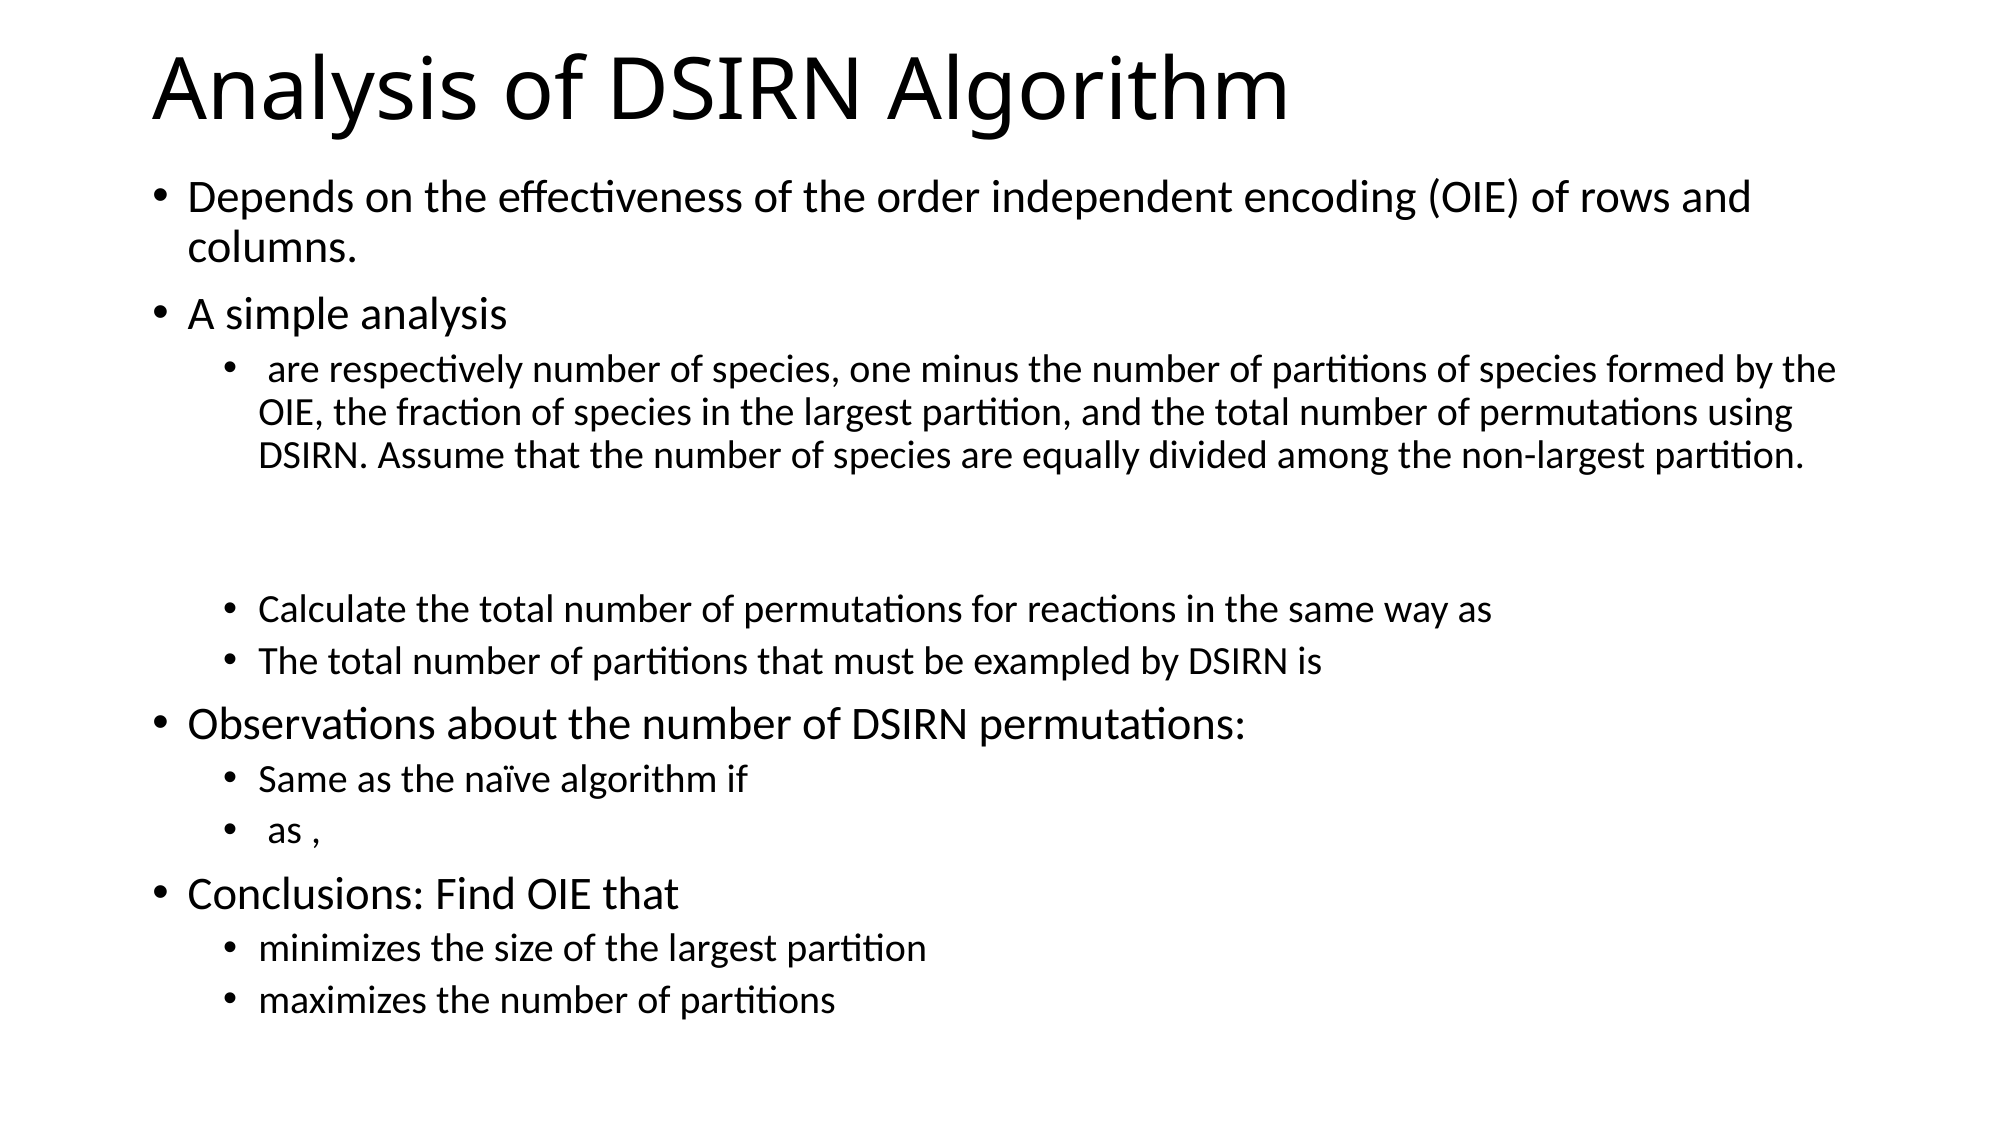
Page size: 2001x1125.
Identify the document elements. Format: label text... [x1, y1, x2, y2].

title Analysis of DSIRN Algorithm [137, 37, 1863, 146]
